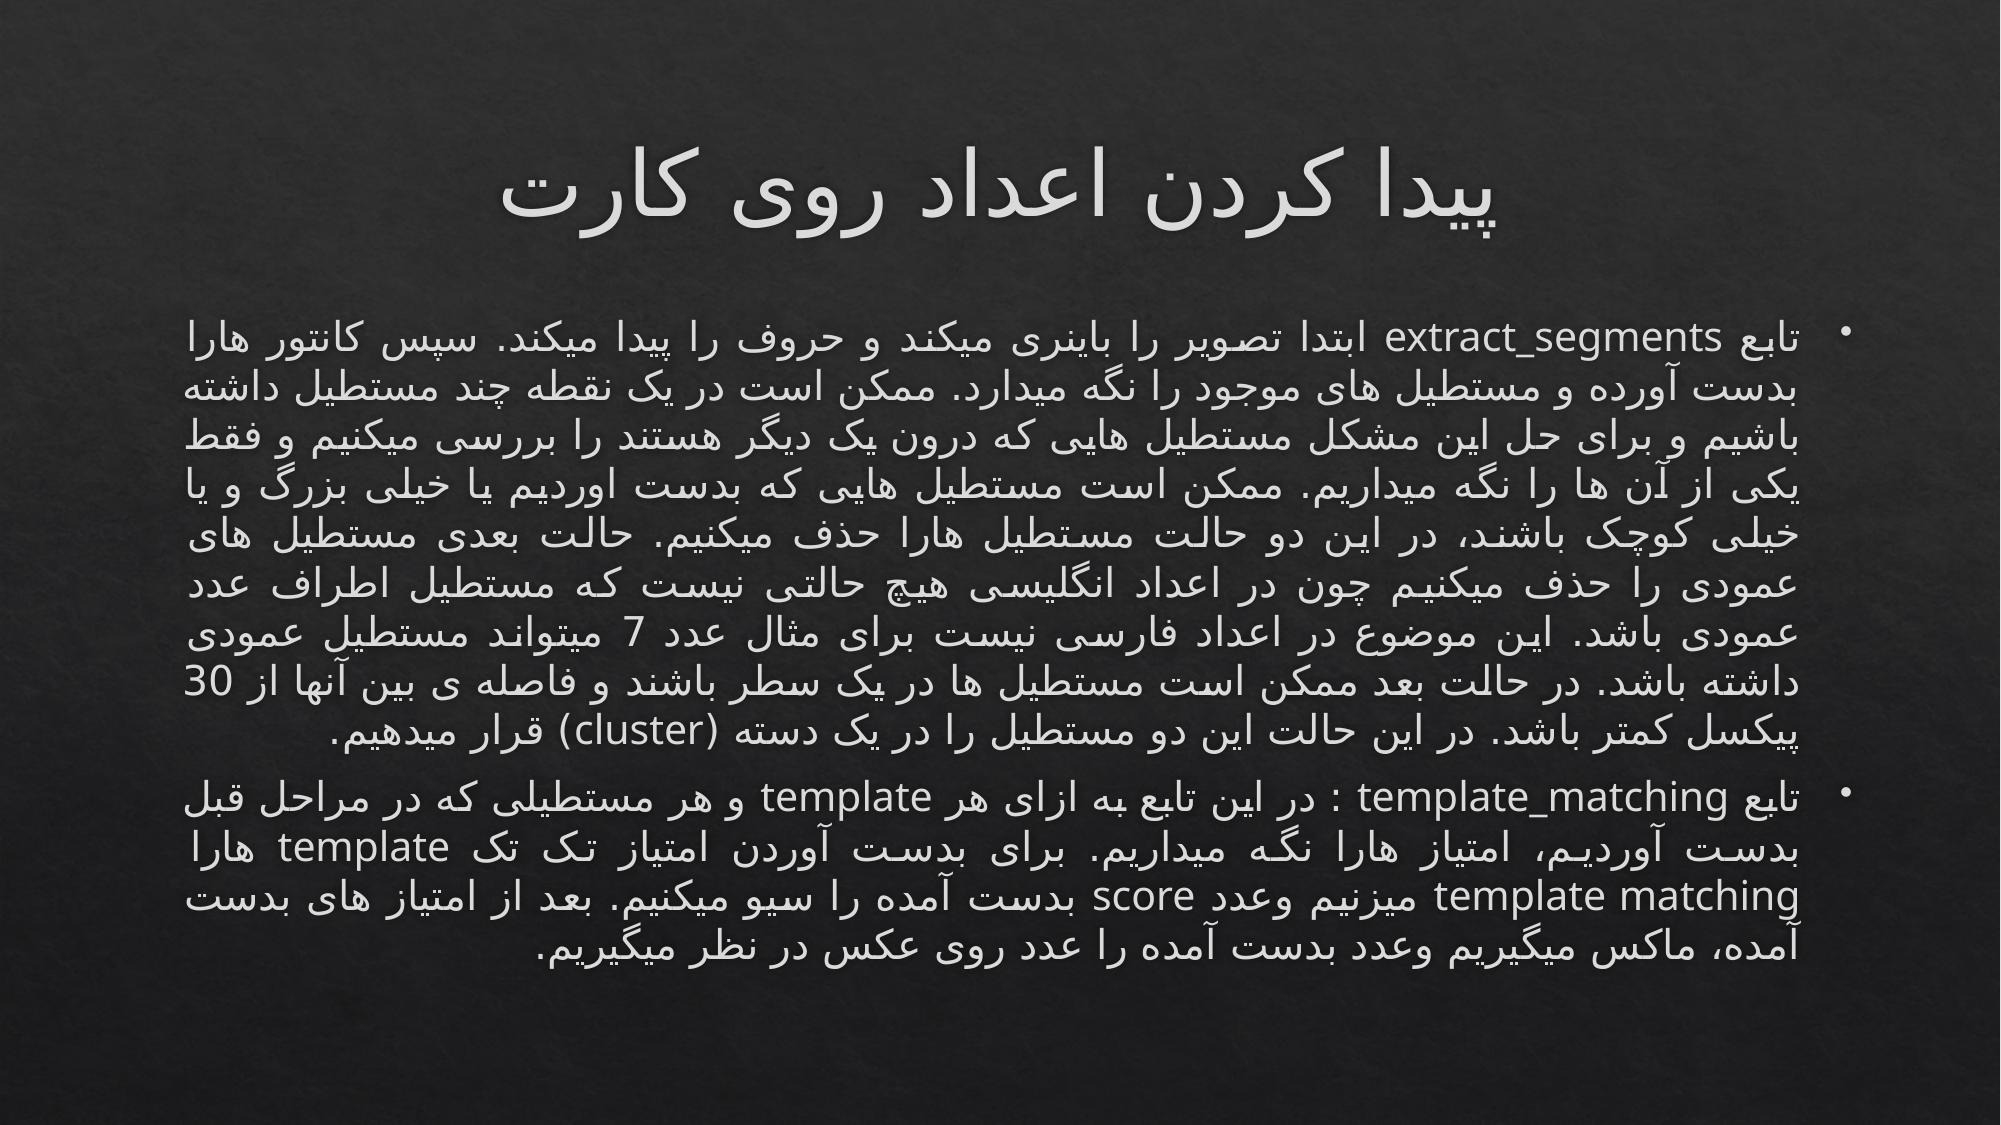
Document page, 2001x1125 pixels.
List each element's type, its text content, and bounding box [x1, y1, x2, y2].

list تابع extract_segments ابتدا تصویر را باینری میکند و حروف را پیدا میکند. سپس کانتور هارا بدست آورده و مستطیل های موجود را نگه میدارد. ممکن است در یک نقطه چند مستطیل داشته باشیم و برای حل این مشکل مستطیل هایی که درون یک دیگر هستند را بررسی میکنیم و فقط یکی از آن ها را نگه میداریم. ممکن است مستطیل هایی که بدست اوردیم یا خیلی بزرگ و یا خیلی کوچک باشند، در این دو حالت مستطیل هارا حذف میکنیم. حالت بعدی مستطیل های عمودی را حذف میکنیم چون در اعداد انگلیسی هیچ حالتی نیست که مستطیل اطراف عدد عمودی باشد. این موضوع در اعداد فارسی نیست برای مثال عدد 7 میتواند مستطیل عمودی داشته باشد. در حالت بعد ممکن است مستطیل ها در یک سطر باشند و فاصله ی بین آنها از 30 پیکسل کمتر باشد. در این حالت این دو مستطیل را در یک دسته (cluster) قرار میدهیم. تابع template_matching : در این تابع به ازای هر template و هر مستطیلی که در مراحل قبل بدست آوردیم، امتیاز هارا نگه میداریم. برای بدست آوردن امتیاز تک تک template هارا template matching میزنیم وعدد score بدست آمده را سیو میکنیم. بعد از امتیاز های بدست آمده، ماکس میگیریم وعدد بدست آمده را عدد روی عکس در نظر میگیریم. [167, 302, 1866, 991]
title پیدا کردن اعداد روی کارت [149, 99, 1849, 260]
